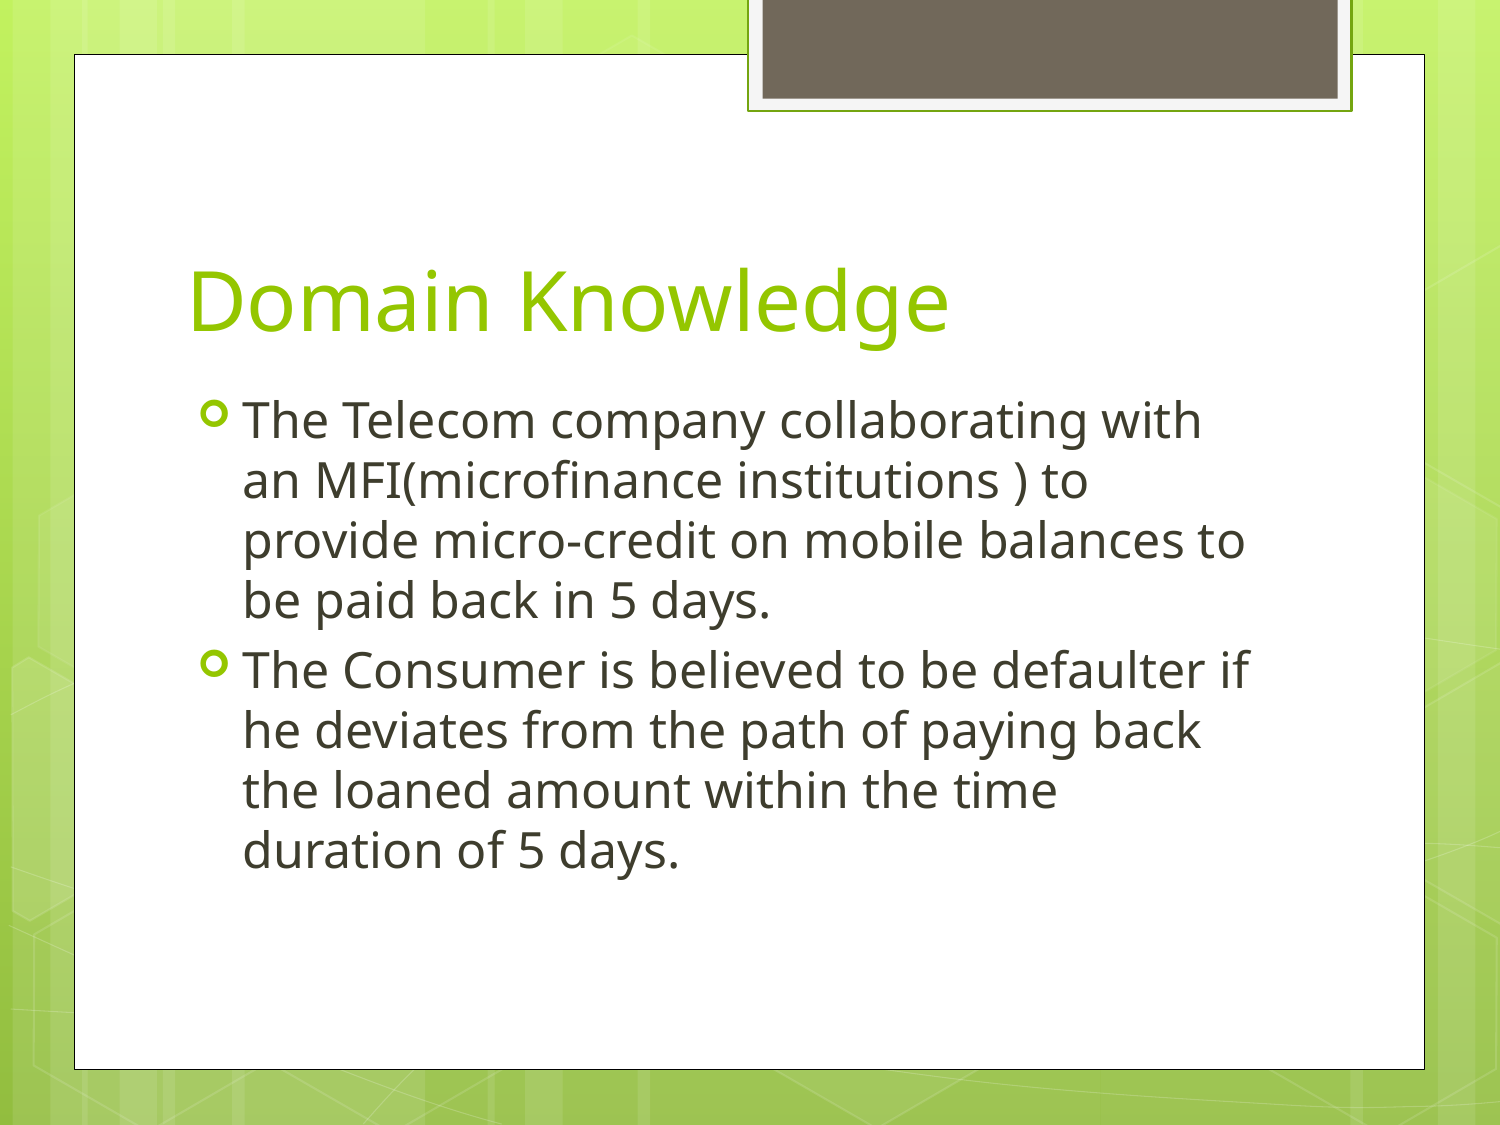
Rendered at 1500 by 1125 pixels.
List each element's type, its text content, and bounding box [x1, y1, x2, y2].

title Domain Knowledge [171, 168, 1324, 357]
list The Telecom company collaborating with an MFI(microfinance institutions ) to provide micro-credit on mobile balances to be paid back in 5 days. The Consumer is believed to be defaulter if he deviates from the path of paying back the loaned amount within the time duration of 5 days. [171, 381, 1283, 957]
